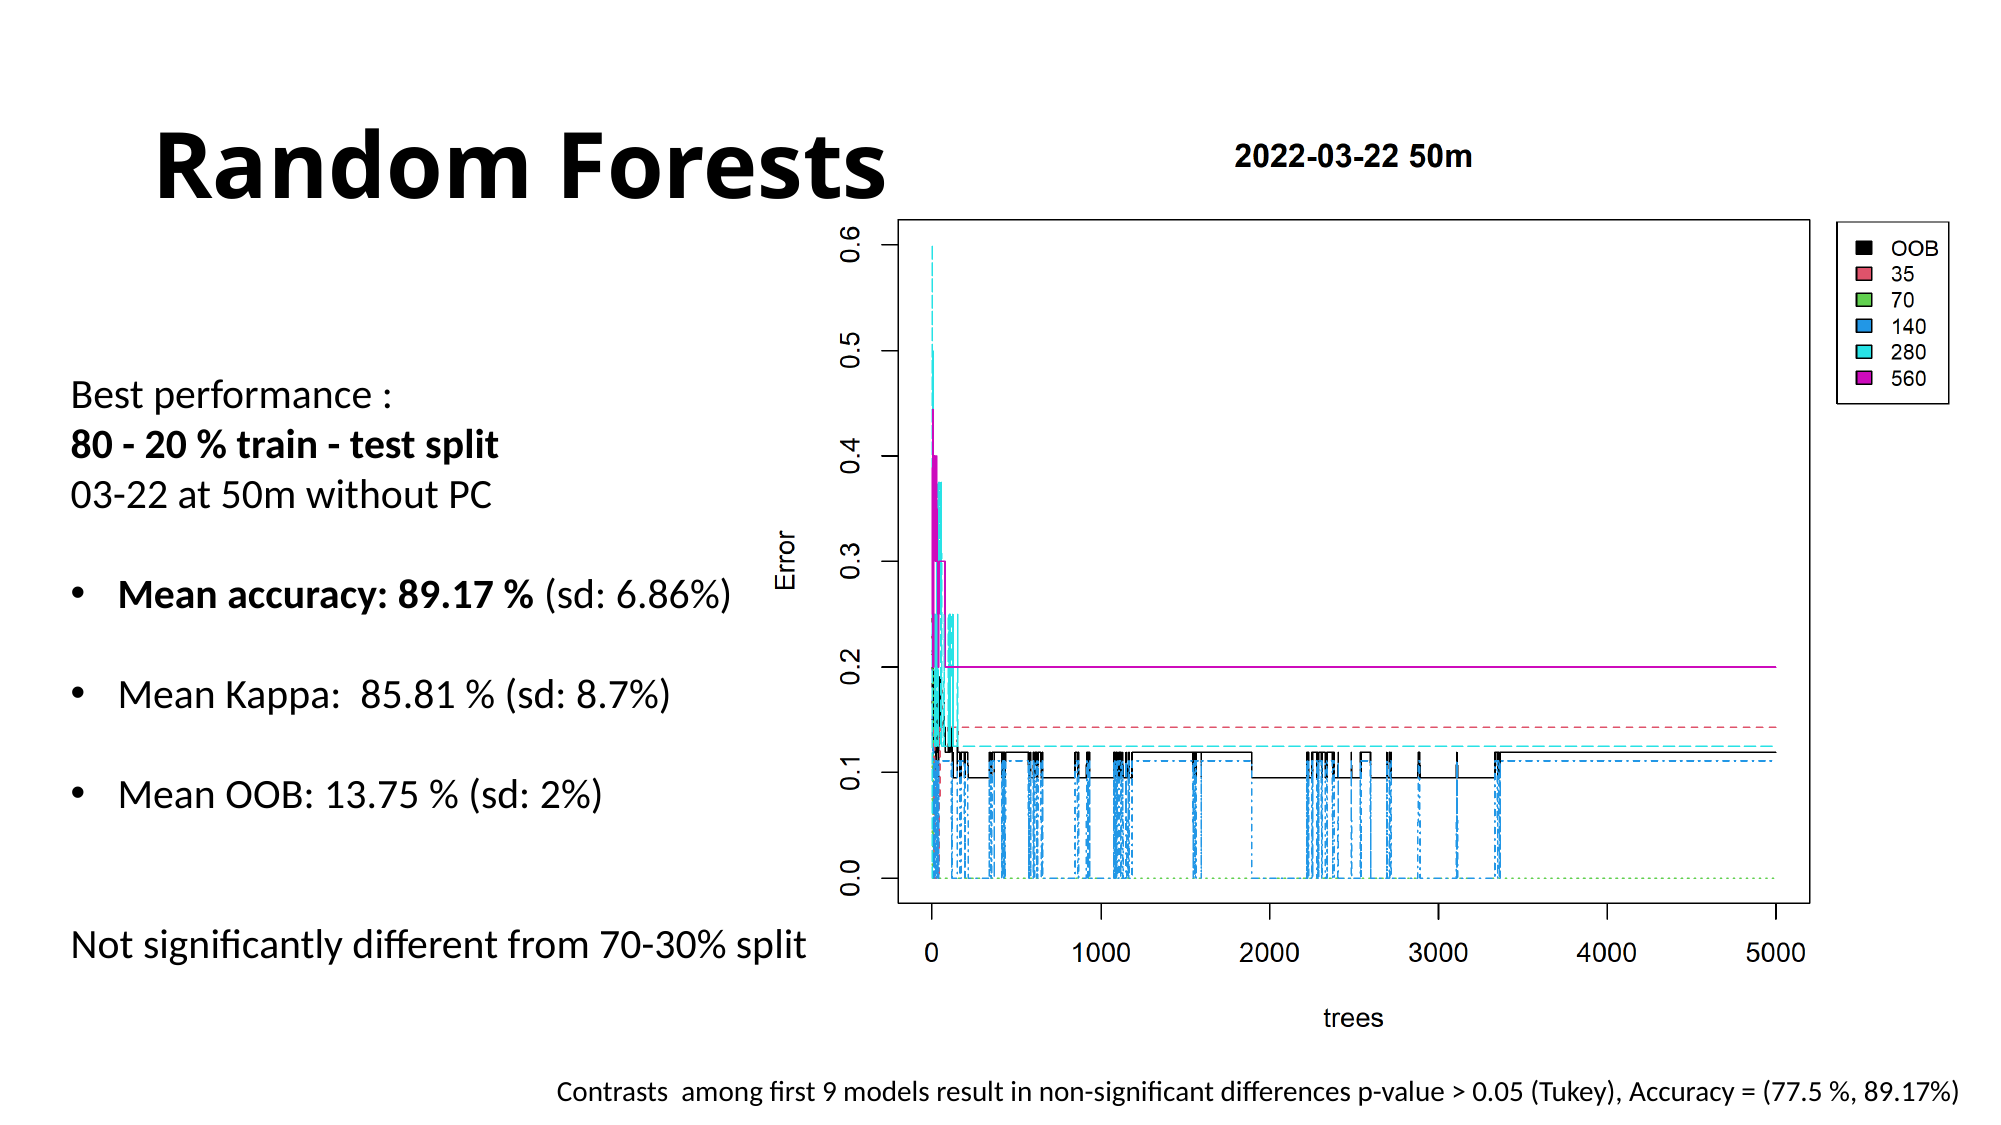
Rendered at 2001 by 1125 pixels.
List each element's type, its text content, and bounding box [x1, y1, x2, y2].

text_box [768, 89, 1966, 1066]
text_box Contrasts among first 9 models result in non-significant differences p-value > 0.05 (Tukey), Accuracy = (77.5 %, 89.17%) [542, 1065, 2000, 1115]
title Random Forests [137, 59, 1863, 278]
text_box Best performance : 80 - 20 % train - test split 03-22 at 50m without PC Mean accuracy: 89.17 % (sd: 6.86%) Mean Kappa: 85.81 % (sd: 8.7%) Mean OOB: 13.75 % (sd: 2%) Not significantly different from 70-30% split [55, 309, 768, 975]
